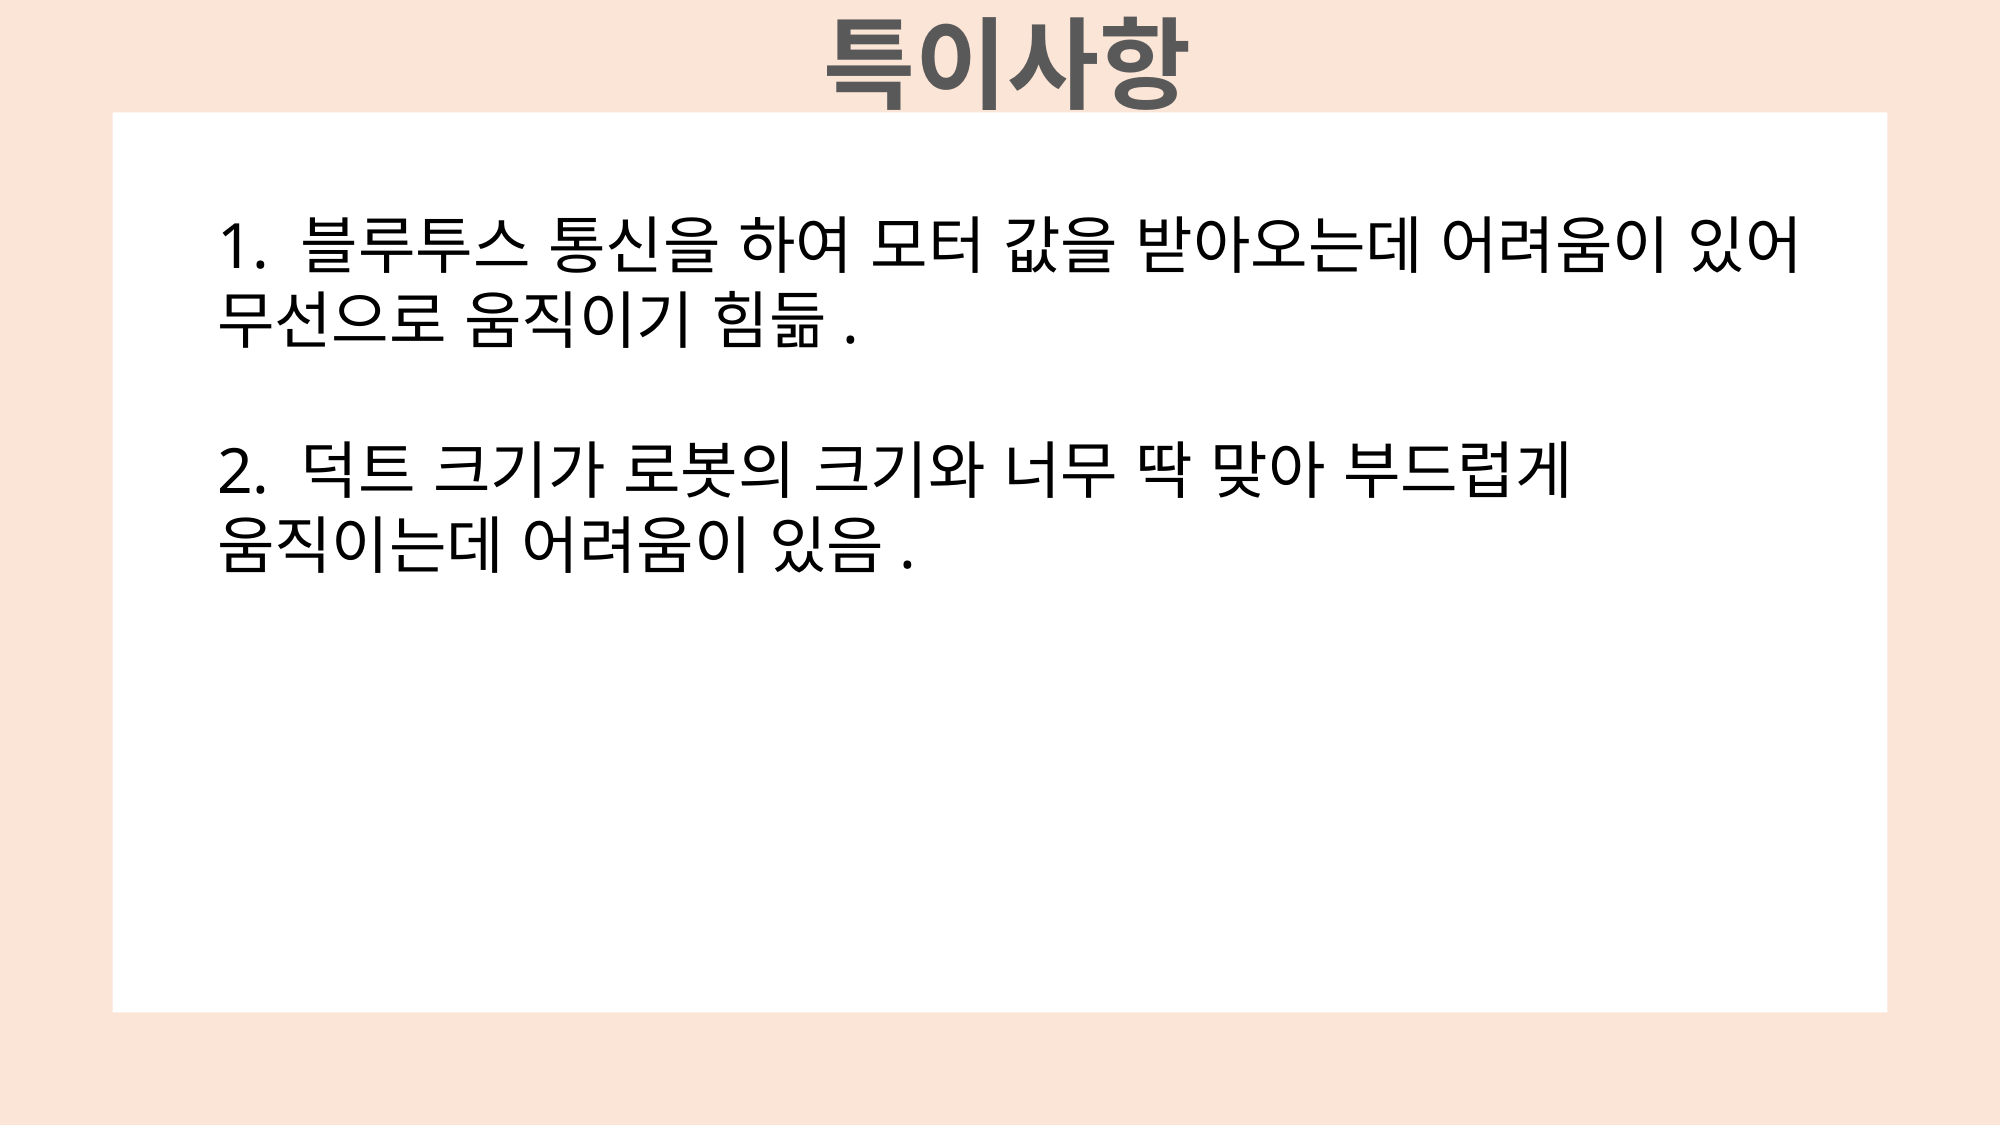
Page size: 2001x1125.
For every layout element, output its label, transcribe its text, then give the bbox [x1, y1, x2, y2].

title 특이사항 [443, 0, 1573, 131]
text_box [0, 0, 2000, 1125]
text_box [111, 111, 1888, 1013]
text_box 1. 블루투스 통신을 하여 모터 값을 받아오는데 어려움이 있어 무선으로 움직이기 힘듦. 2. 덕트 크기가 로봇의 크기와 너무 딱 맞아 부드럽게 움직이는데 어려움이 있음. [202, 199, 1829, 664]
